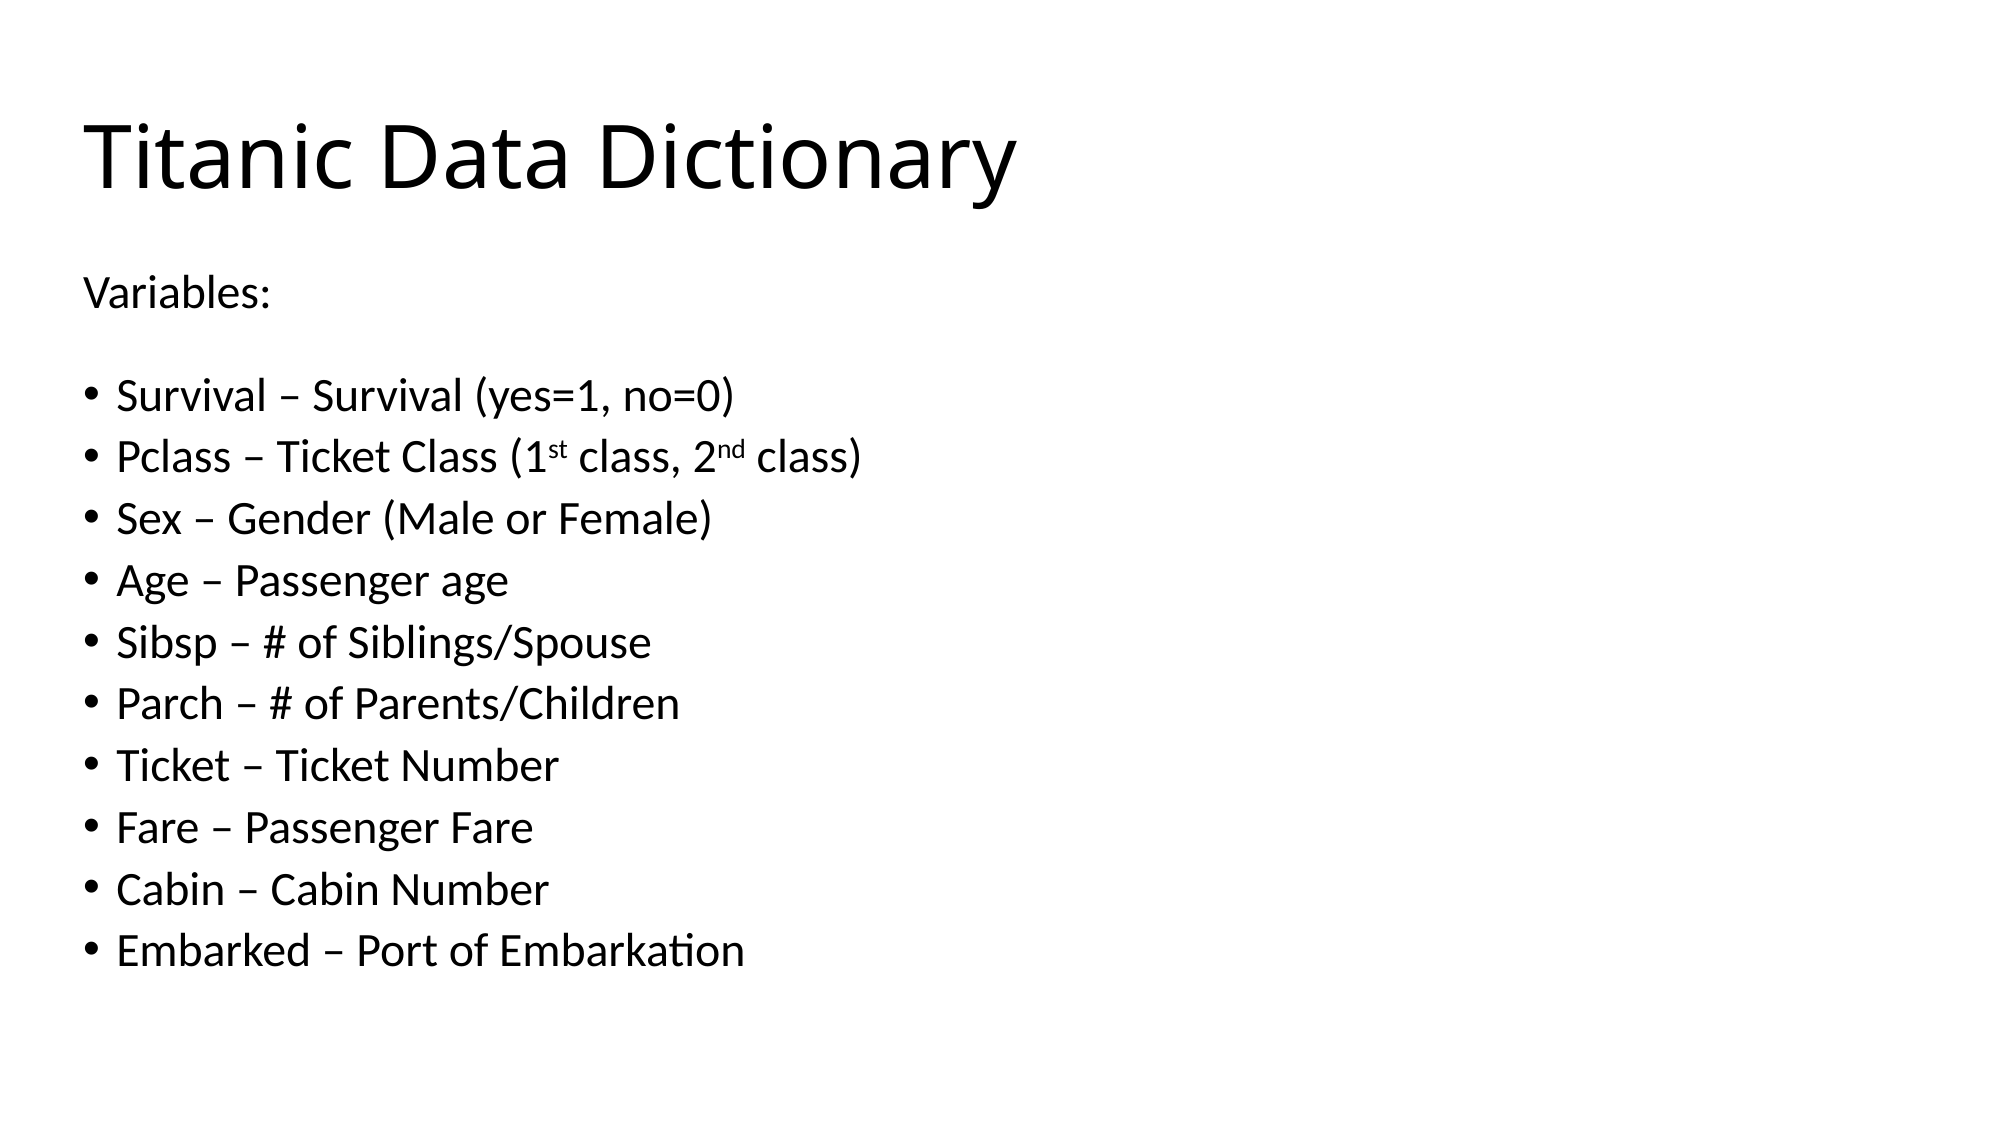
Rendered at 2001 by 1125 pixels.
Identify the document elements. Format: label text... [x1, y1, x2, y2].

title Titanic Data Dictionary [68, 97, 1932, 223]
list Variables: Survival – Survival (yes=1, no=0) Pclass – Ticket Class (1st class, 2nd class) Sex – Gender (Male or Female) Age – Passenger age Sibsp – # of Siblings/Spouse Parch – # of Parents/Children Ticket – Ticket Number Fare – Passenger Fare Cabin – Cabin Number Embarked – Port of Embarkation [68, 252, 1932, 1000]
